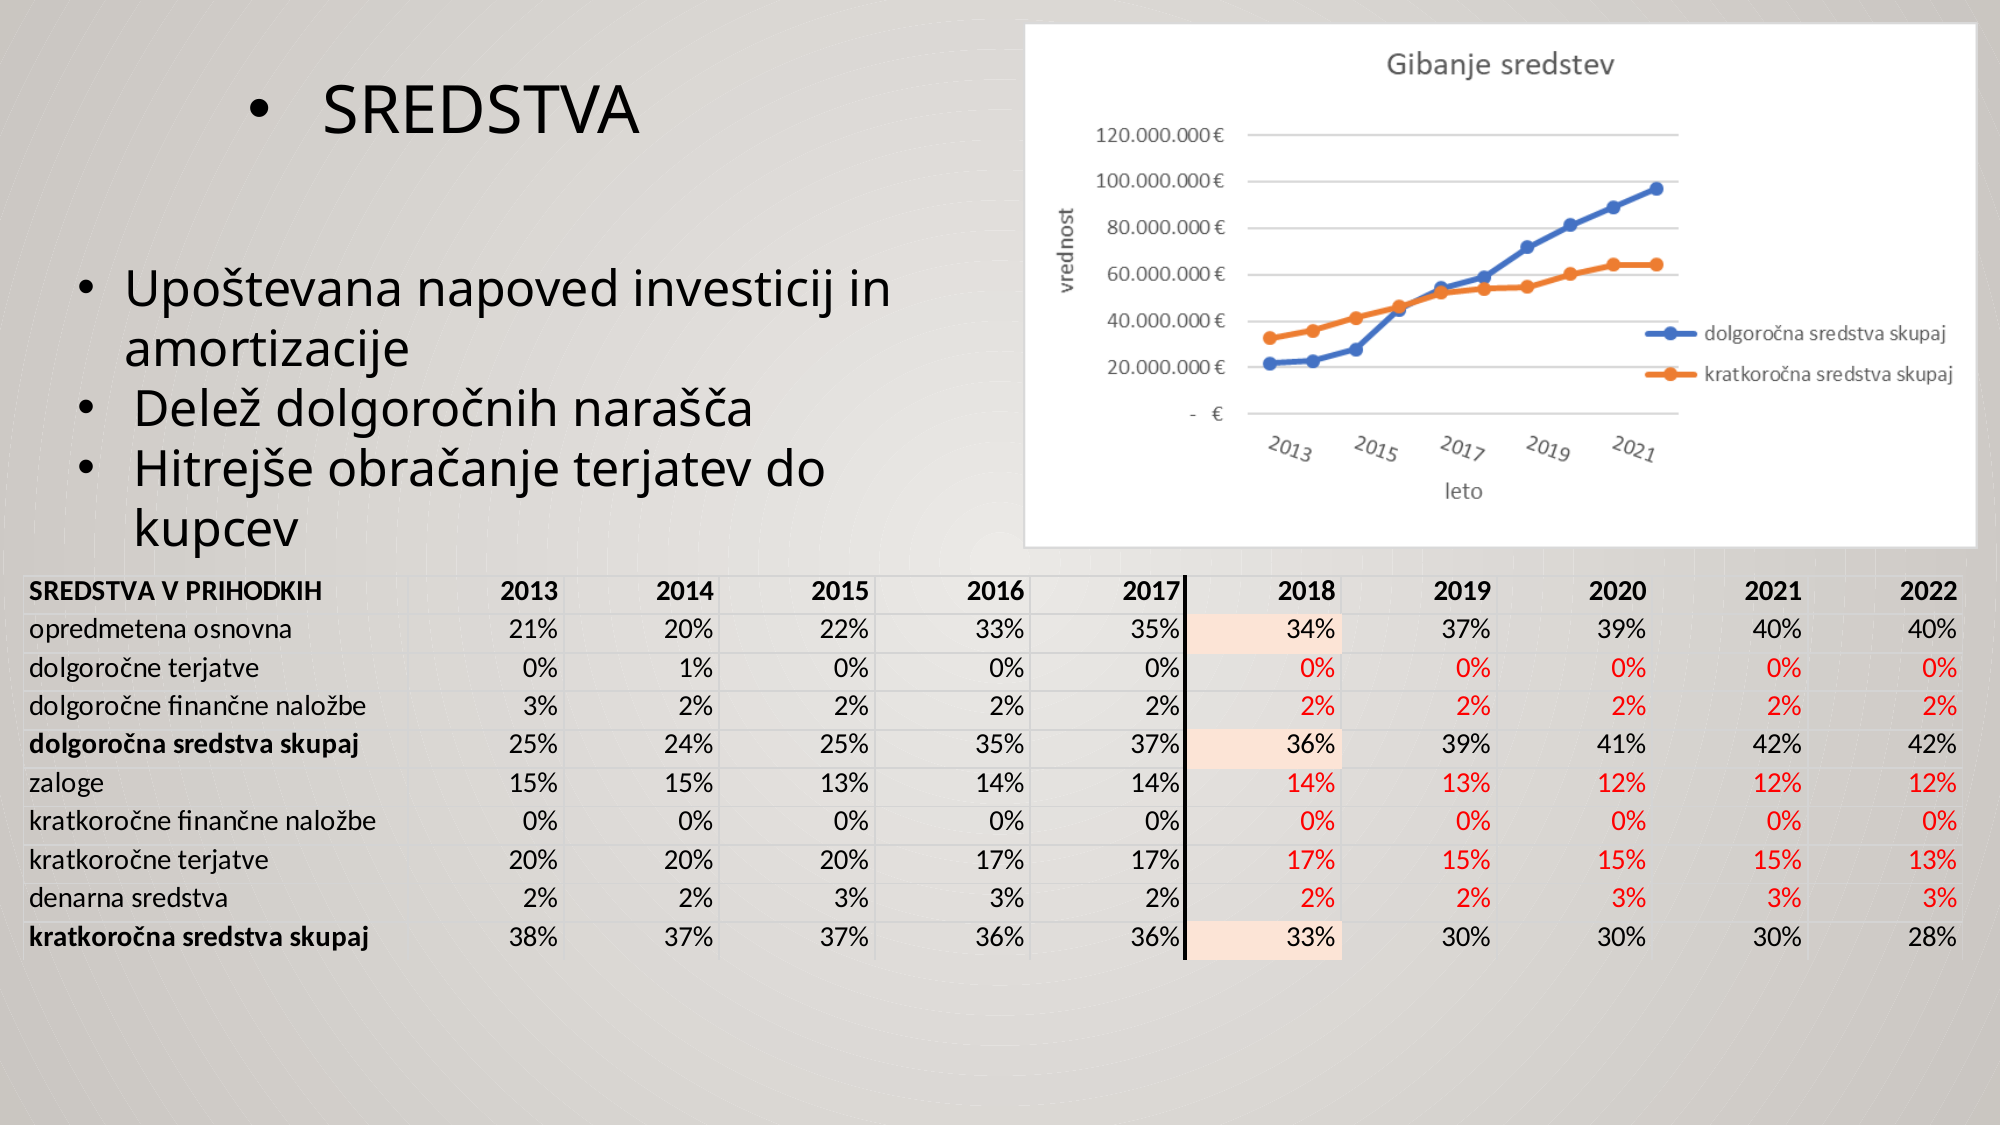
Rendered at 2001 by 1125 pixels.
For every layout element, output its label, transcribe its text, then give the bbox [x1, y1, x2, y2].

picture [1023, 22, 1978, 549]
picture [22, 574, 1965, 962]
text_box SREDSTVA [22, 59, 866, 295]
text_box Upoštevana napoved investicij in amortizacije Delež dolgoročnih narašča Hitrejše obračanje terjatev do kupcev [62, 248, 930, 564]
